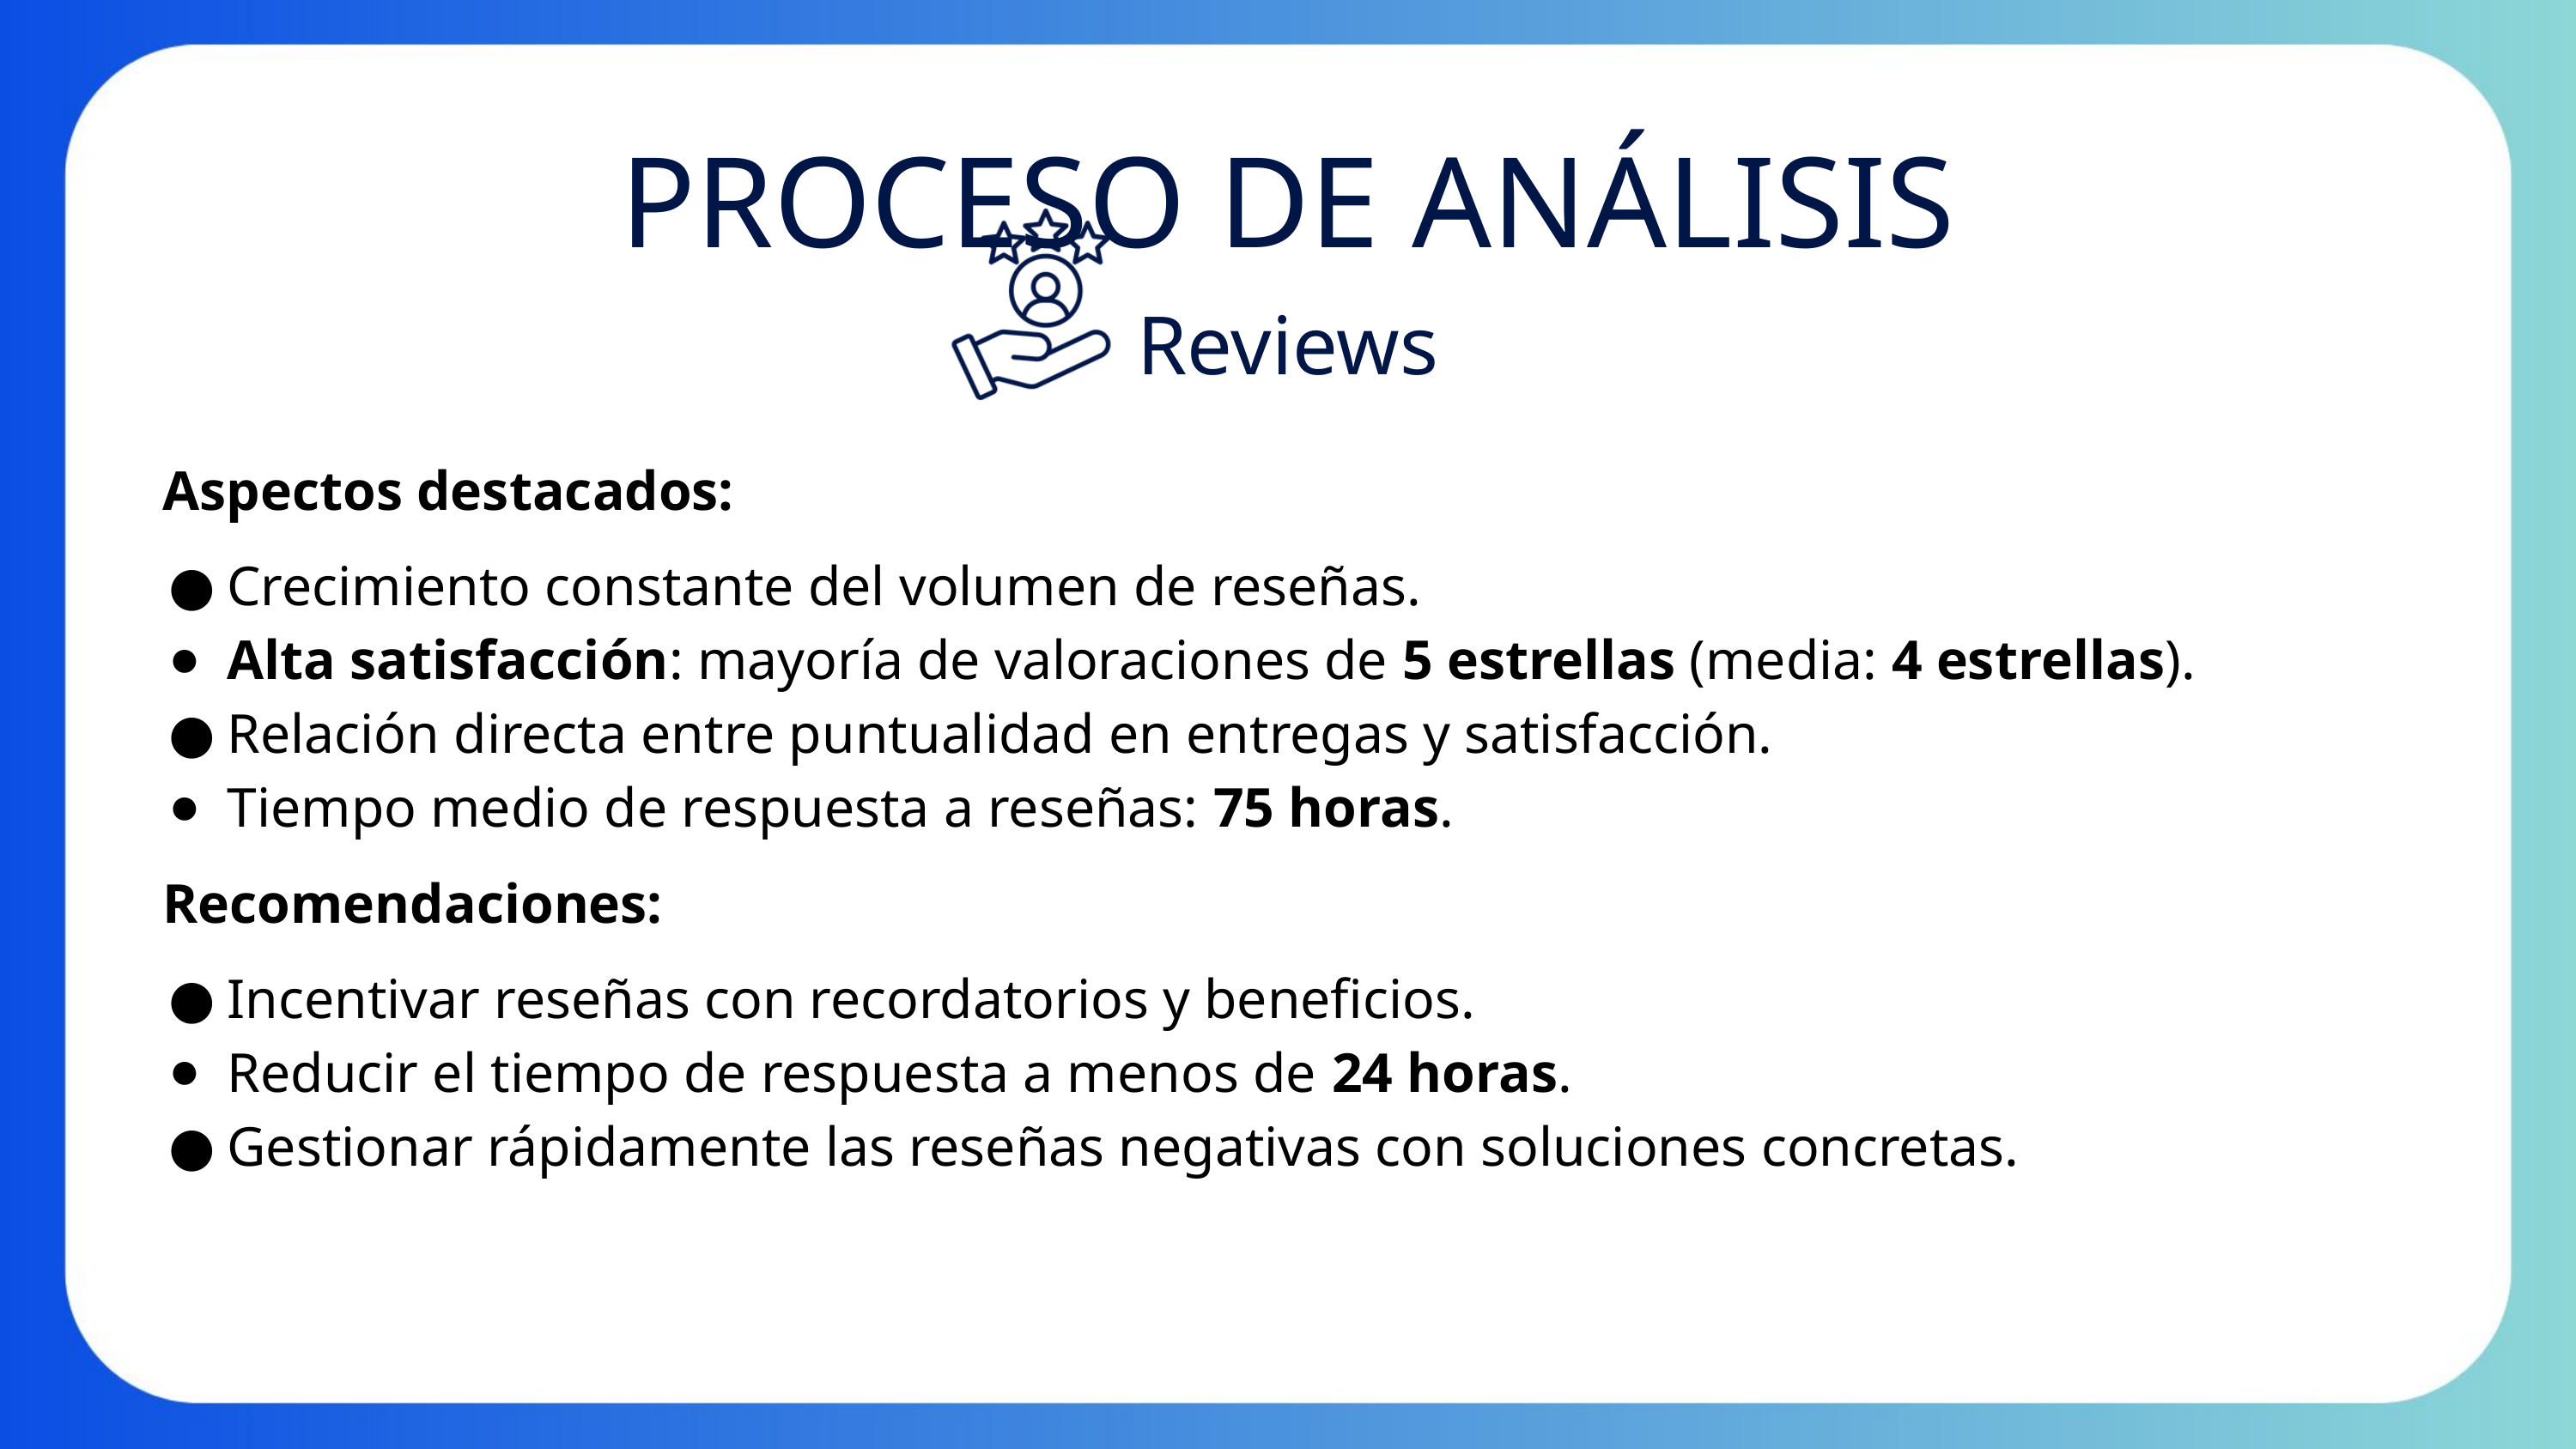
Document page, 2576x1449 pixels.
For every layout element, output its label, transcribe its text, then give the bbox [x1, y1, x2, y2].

text_box Reviews [1058, 255, 1518, 391]
text_box PROCESO DE ANÁLISIS [64, 62, 2512, 273]
text_box [929, 273, 1133, 406]
text_box Aspectos destacados: Crecimiento constante del volumen de reseñas. Alta satisfacción: mayoría de valoraciones de 5 estrellas (media: 4 estrellas). Relación directa entre puntualidad en entregas y satisfacción. Tiempo medio de respuesta a reseñas: 75 horas. Recomendaciones: Incentivar reseñas con recordatorios y beneficios. Reducir el tiempo de respuesta a menos de 24 horas. Gestionar rápidamente las reseñas negativas con soluciones concretas. [162, 430, 2525, 1449]
picture [0, 0, 2576, 1449]
